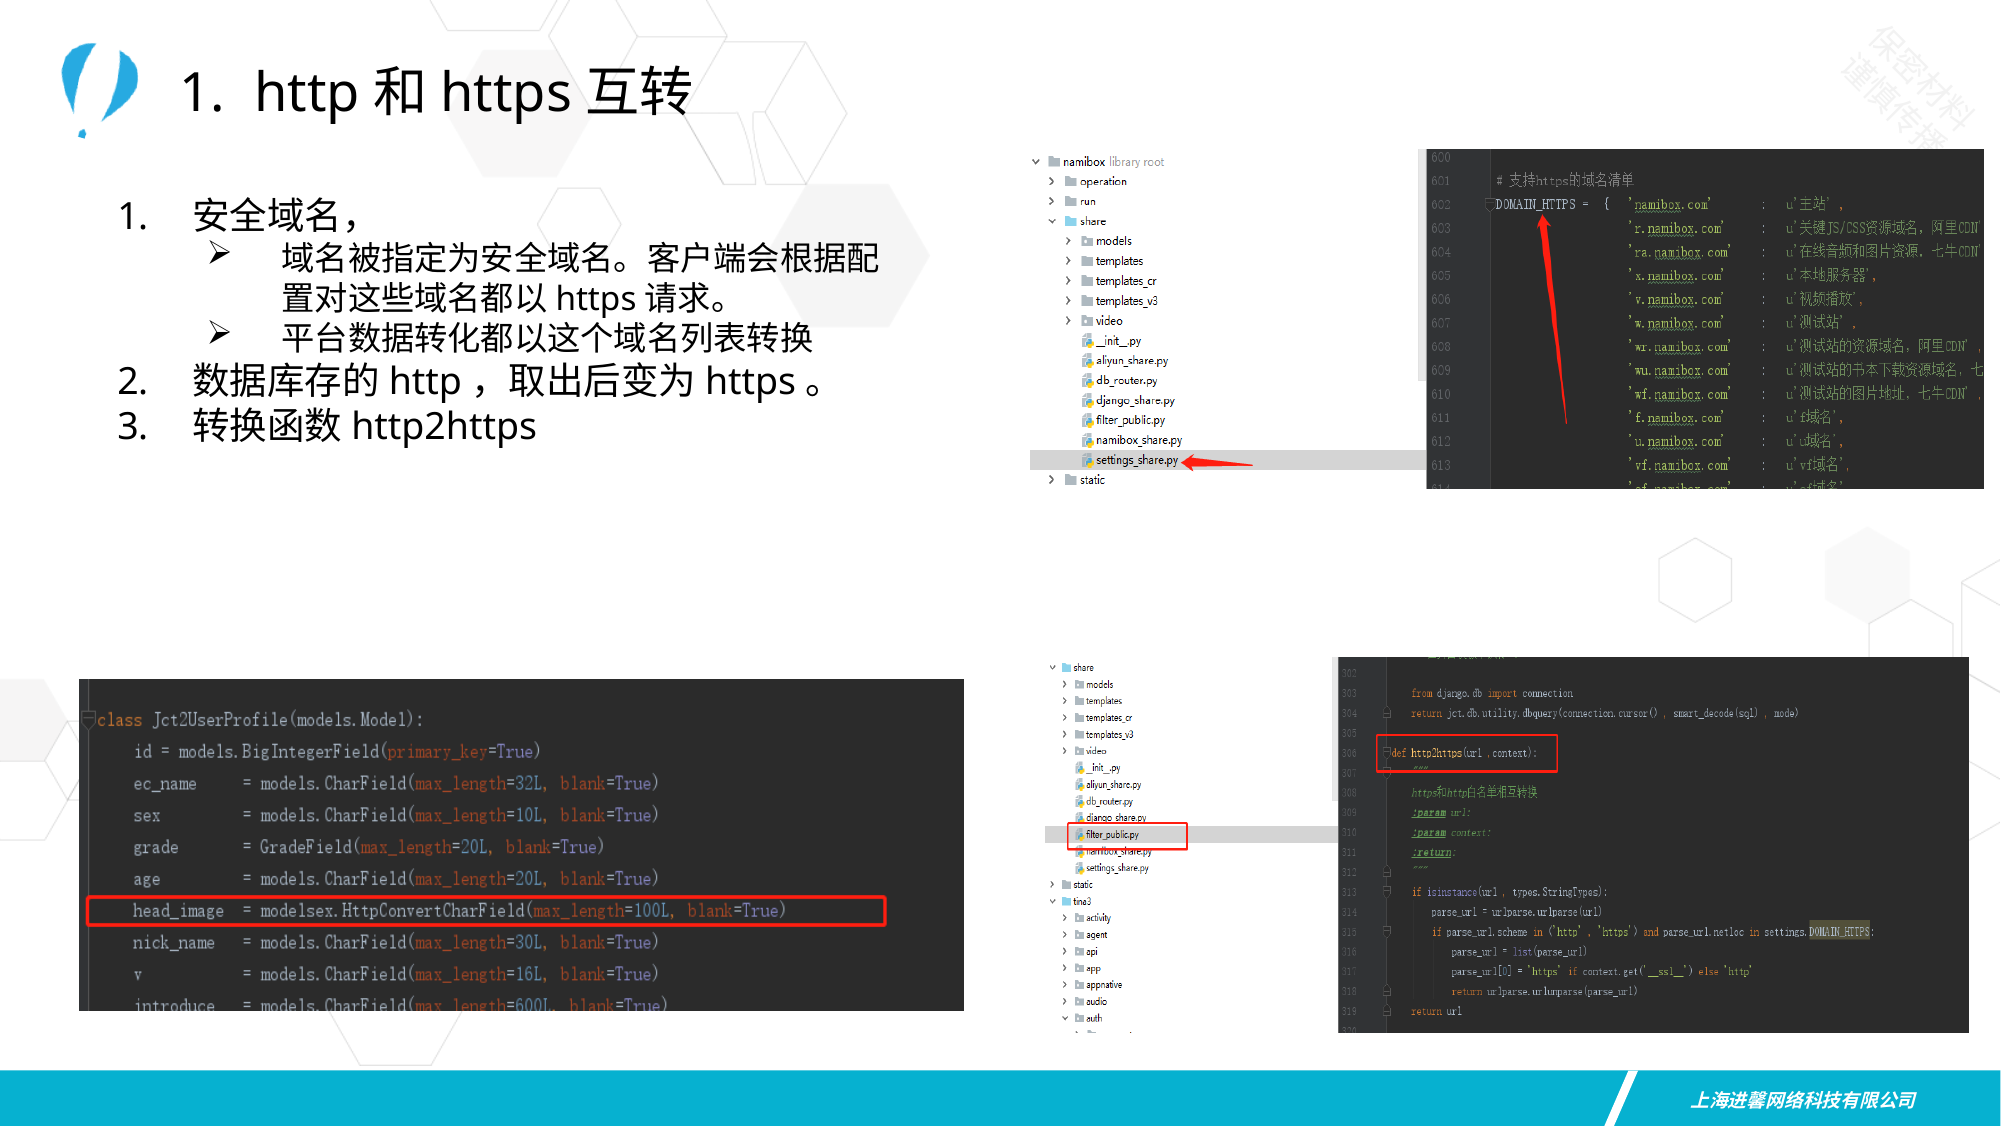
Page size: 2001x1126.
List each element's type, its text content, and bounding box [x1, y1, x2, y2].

picture [0, 0, 2000, 1066]
title http和https互转 [161, 31, 1934, 150]
text_box 安全域名， 域名被指定为安全域名。客户端会根据配置对这些域名都以https请求。 平台数据转化都以这个域名列表转换 数据库存的http，取出后变为https。 转换函数http2https [102, 184, 899, 657]
